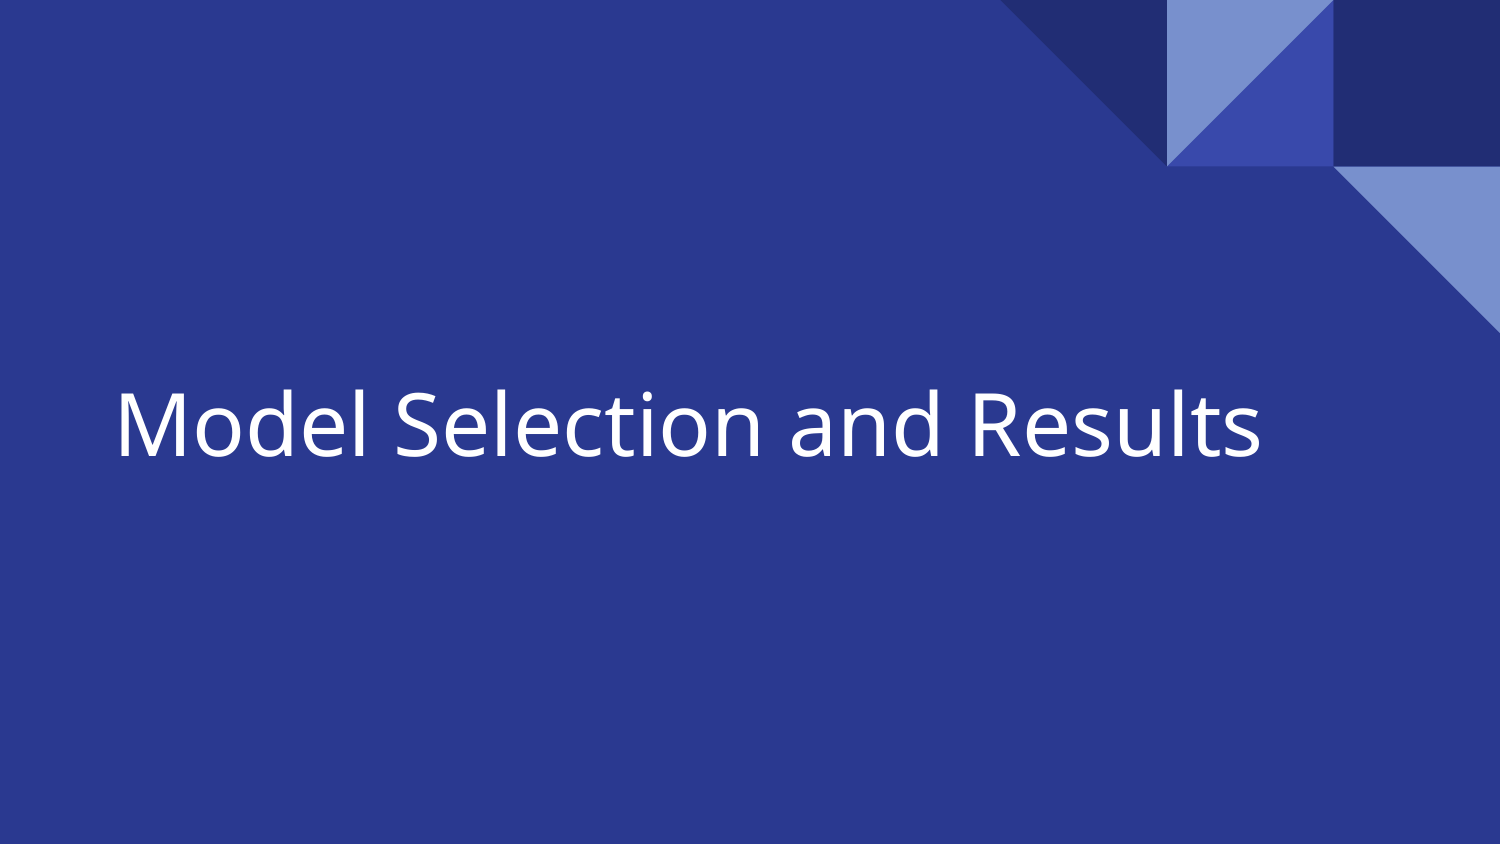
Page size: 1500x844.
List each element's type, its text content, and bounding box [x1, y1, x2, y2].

title Model Selection and Results [98, 353, 1447, 491]
